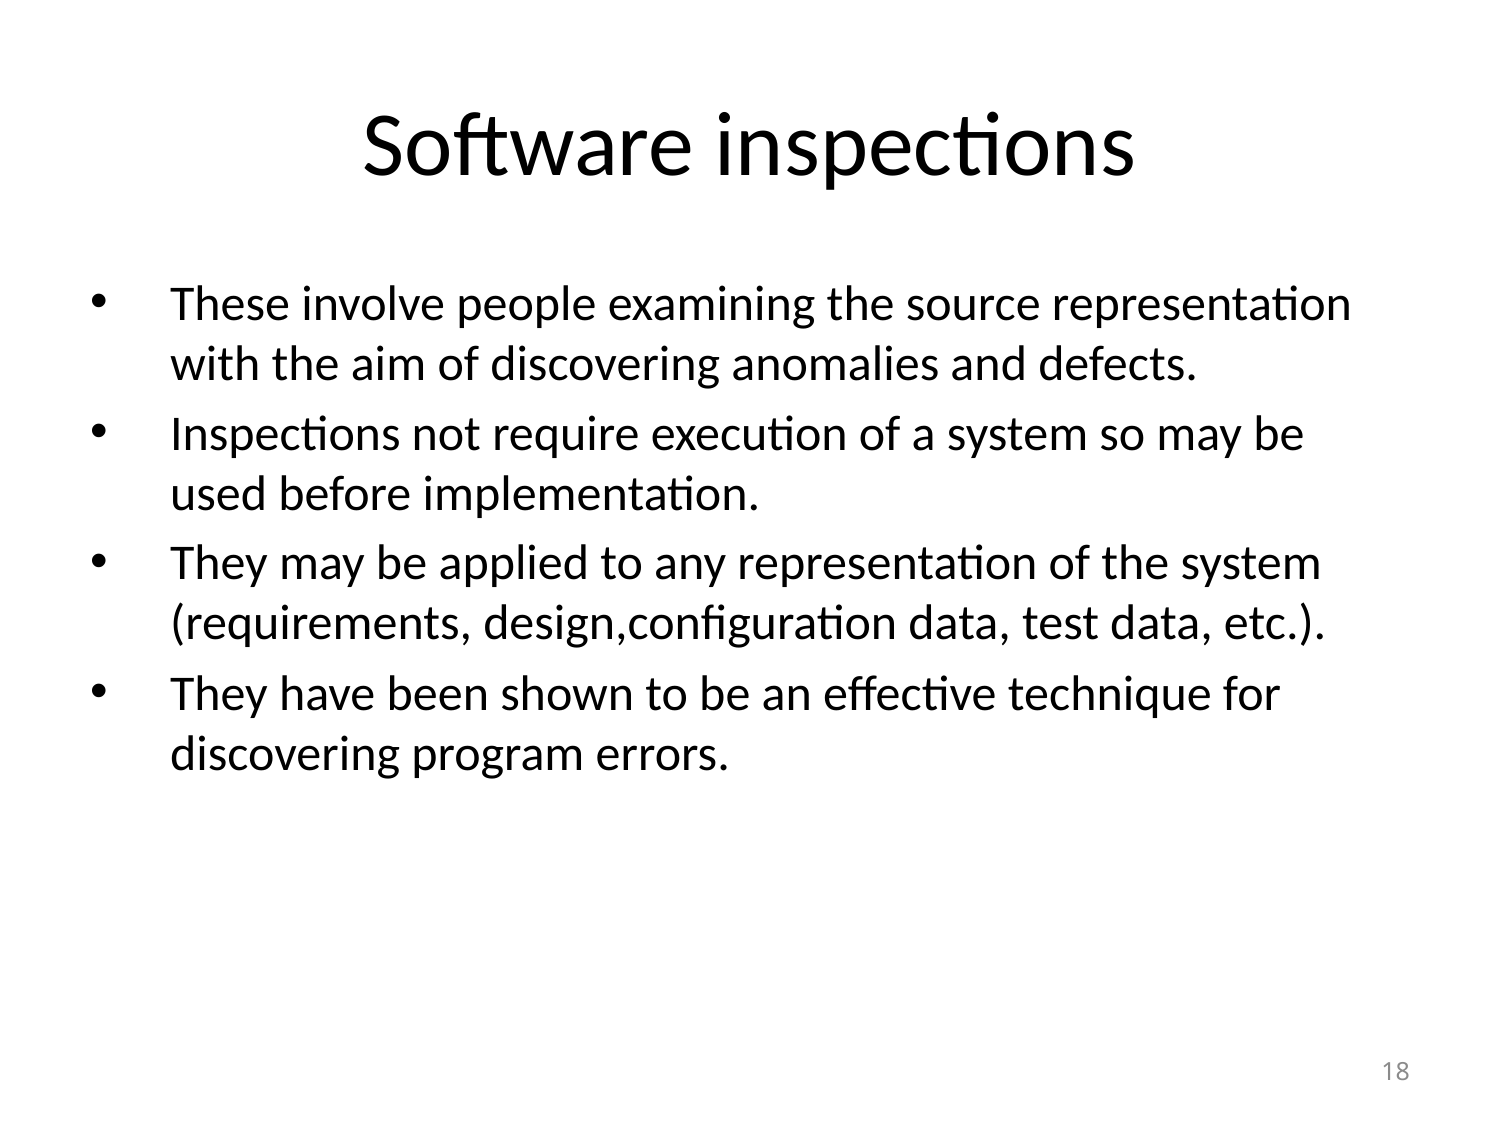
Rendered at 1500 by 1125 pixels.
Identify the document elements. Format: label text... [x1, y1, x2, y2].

slide_number 18 [1074, 1042, 1425, 1103]
list These involve people examining the source representation with the aim of discovering anomalies and defects. Inspections not require execution of a system so may be used before implementation. They may be applied to any representation of the system (requirements, design,configuration data, test data, etc.). They have been shown to be an effective technique for discovering program errors. [75, 262, 1425, 1005]
title Software inspections [75, 45, 1425, 233]
